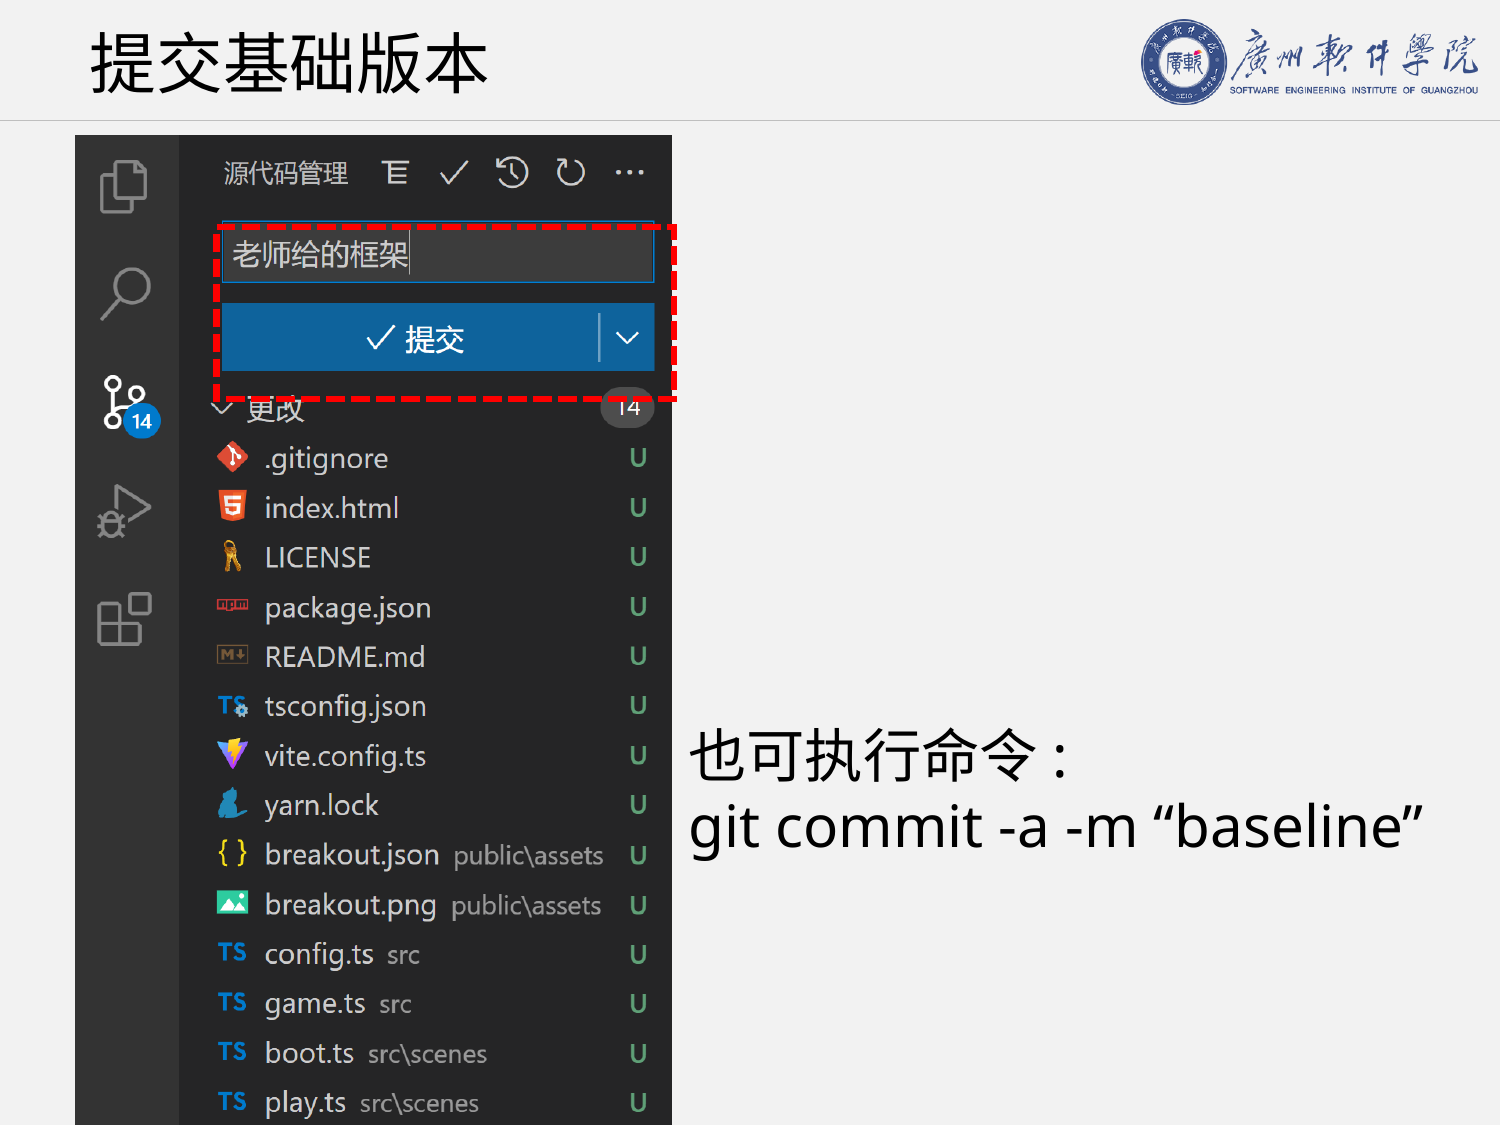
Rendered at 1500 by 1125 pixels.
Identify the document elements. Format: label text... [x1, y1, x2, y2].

picture [1141, 19, 1478, 105]
picture [74, 135, 672, 1125]
text_box 也可执行命令: git commit -a -m “baseline” [673, 712, 1500, 867]
title 提交基础版本 [75, 23, 1015, 117]
